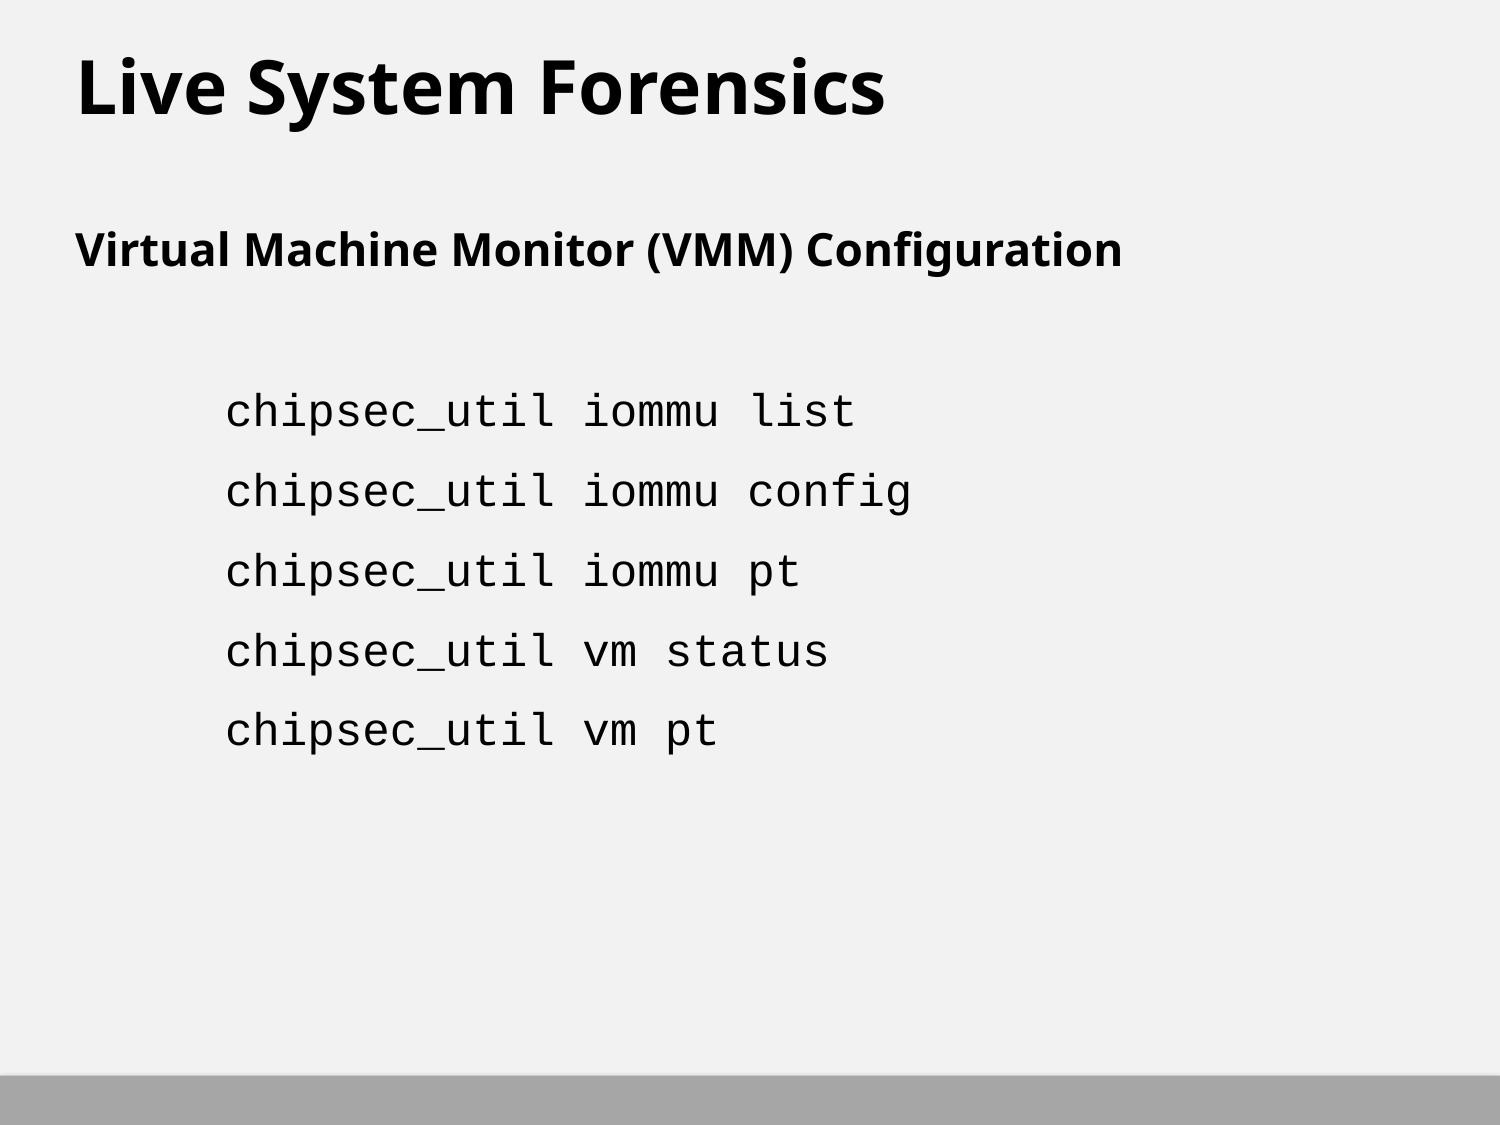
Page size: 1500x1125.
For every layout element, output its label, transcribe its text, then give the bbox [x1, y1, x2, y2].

list Virtual Machine Monitor (VMM) Configuration chipsec_util iommu list chipsec_util iommu config chipsec_util iommu pt chipsec_util vm status chipsec_util vm pt [75, 220, 1485, 1023]
title Live System Forensics [75, 40, 1425, 203]
